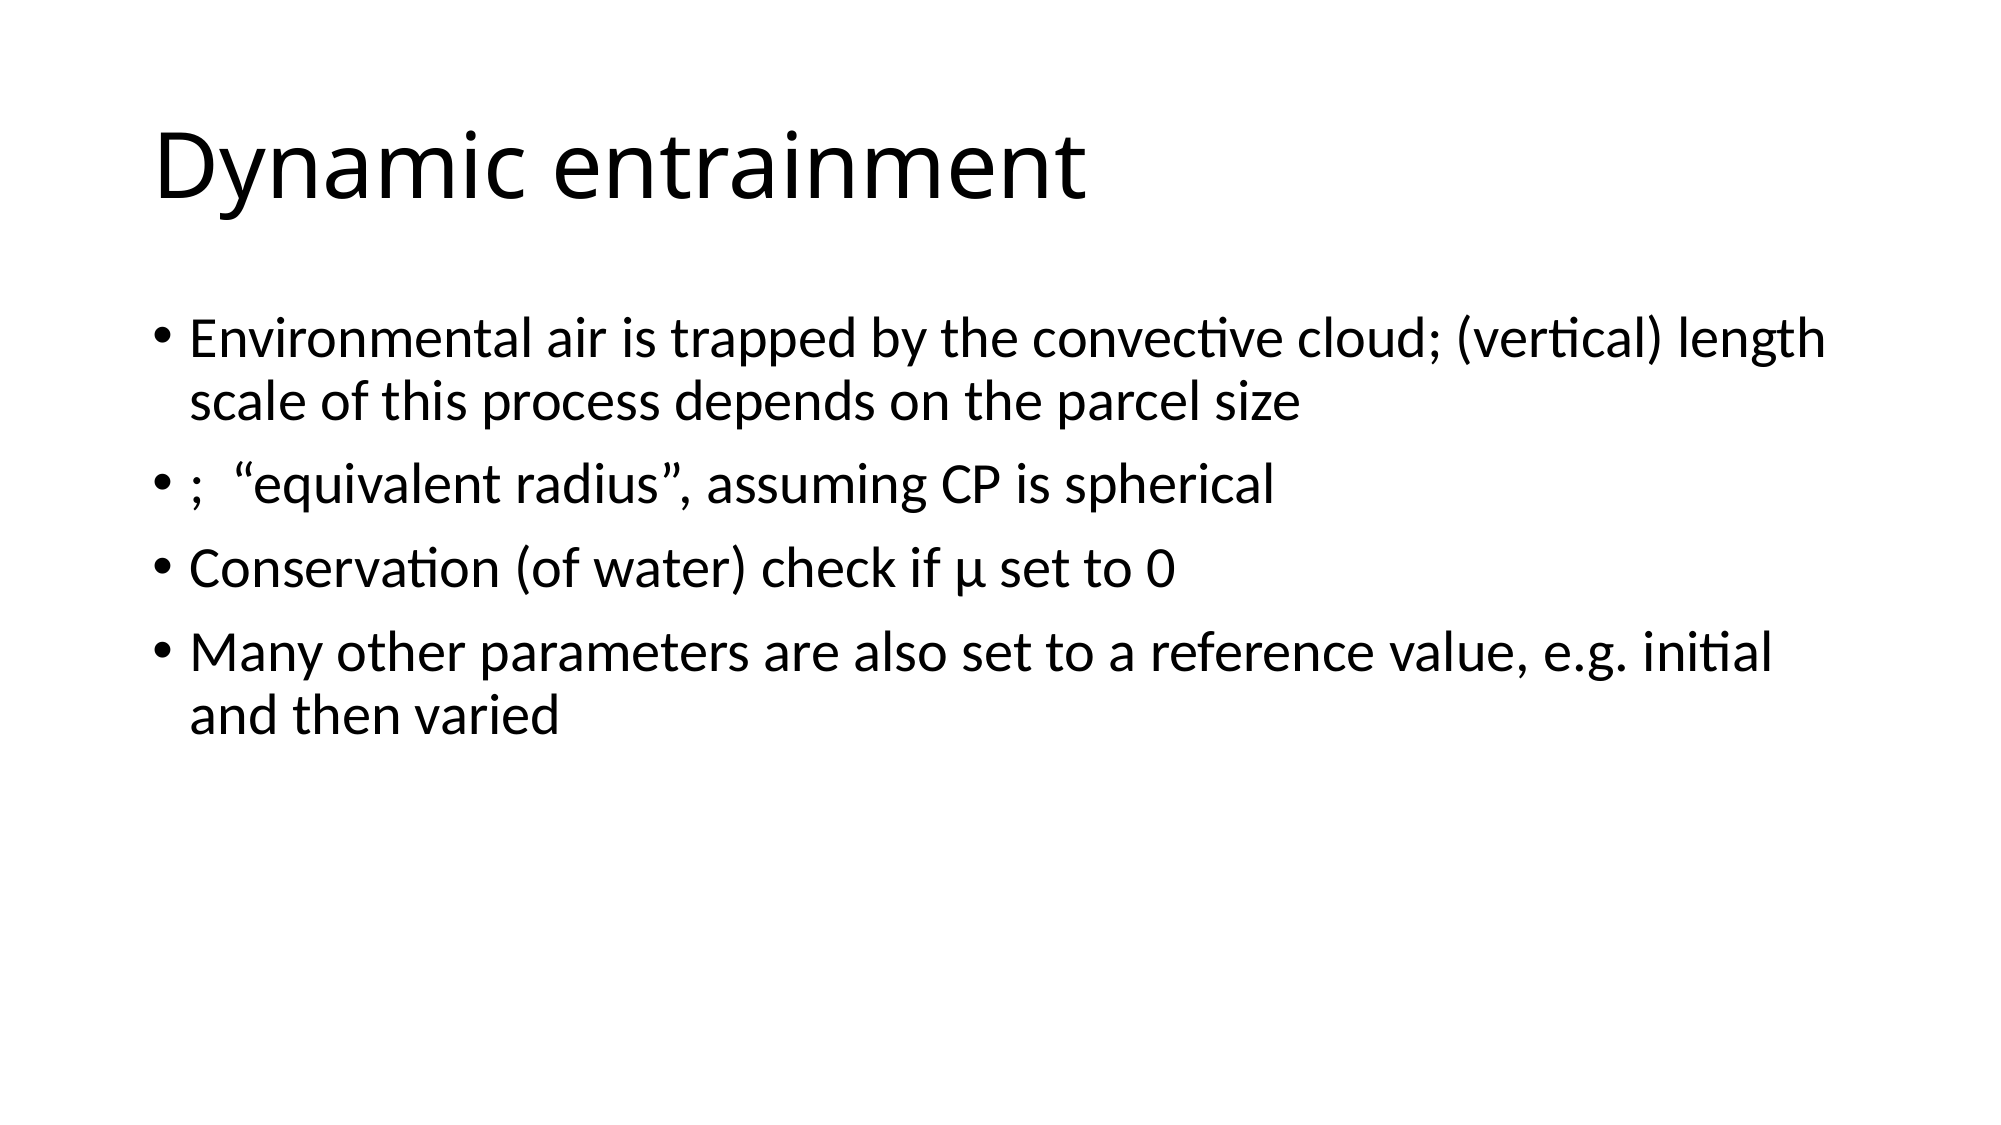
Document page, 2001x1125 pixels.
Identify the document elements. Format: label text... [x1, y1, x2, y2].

title Dynamic entrainment [137, 59, 1863, 278]
